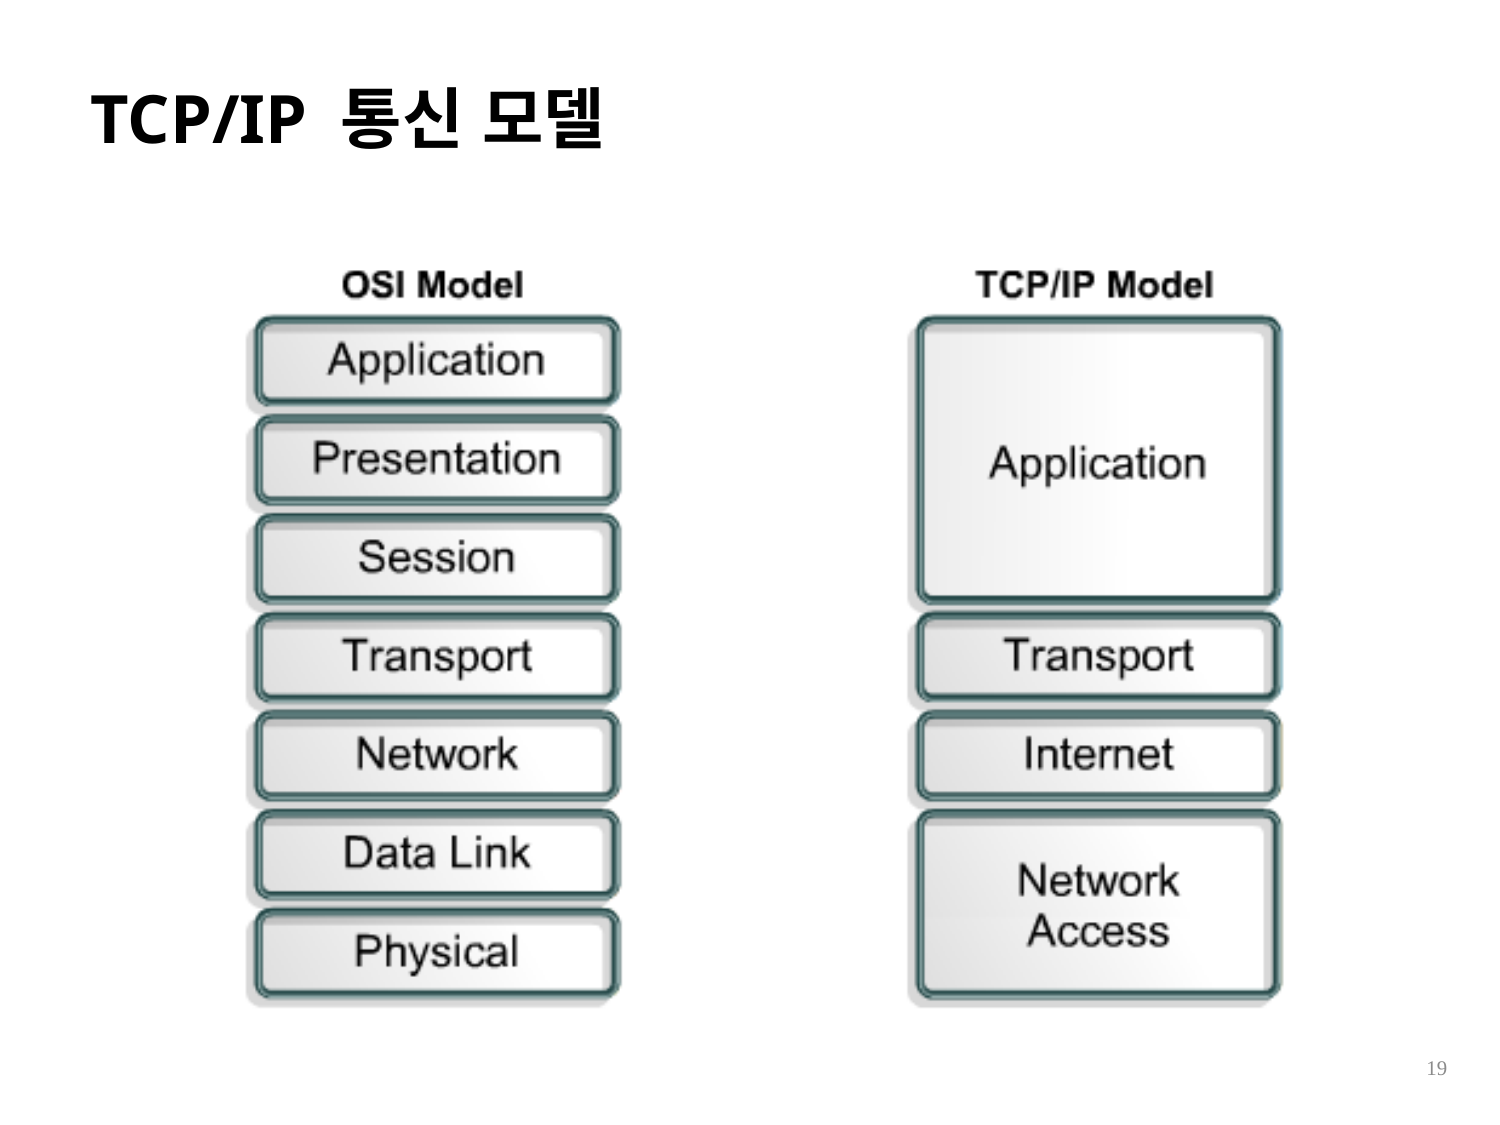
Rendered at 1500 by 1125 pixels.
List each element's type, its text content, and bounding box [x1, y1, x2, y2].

slide_number 19 [1124, 1037, 1463, 1097]
picture [191, 240, 1325, 1035]
list TCP/IP 통신 모델 [75, 78, 1435, 986]
